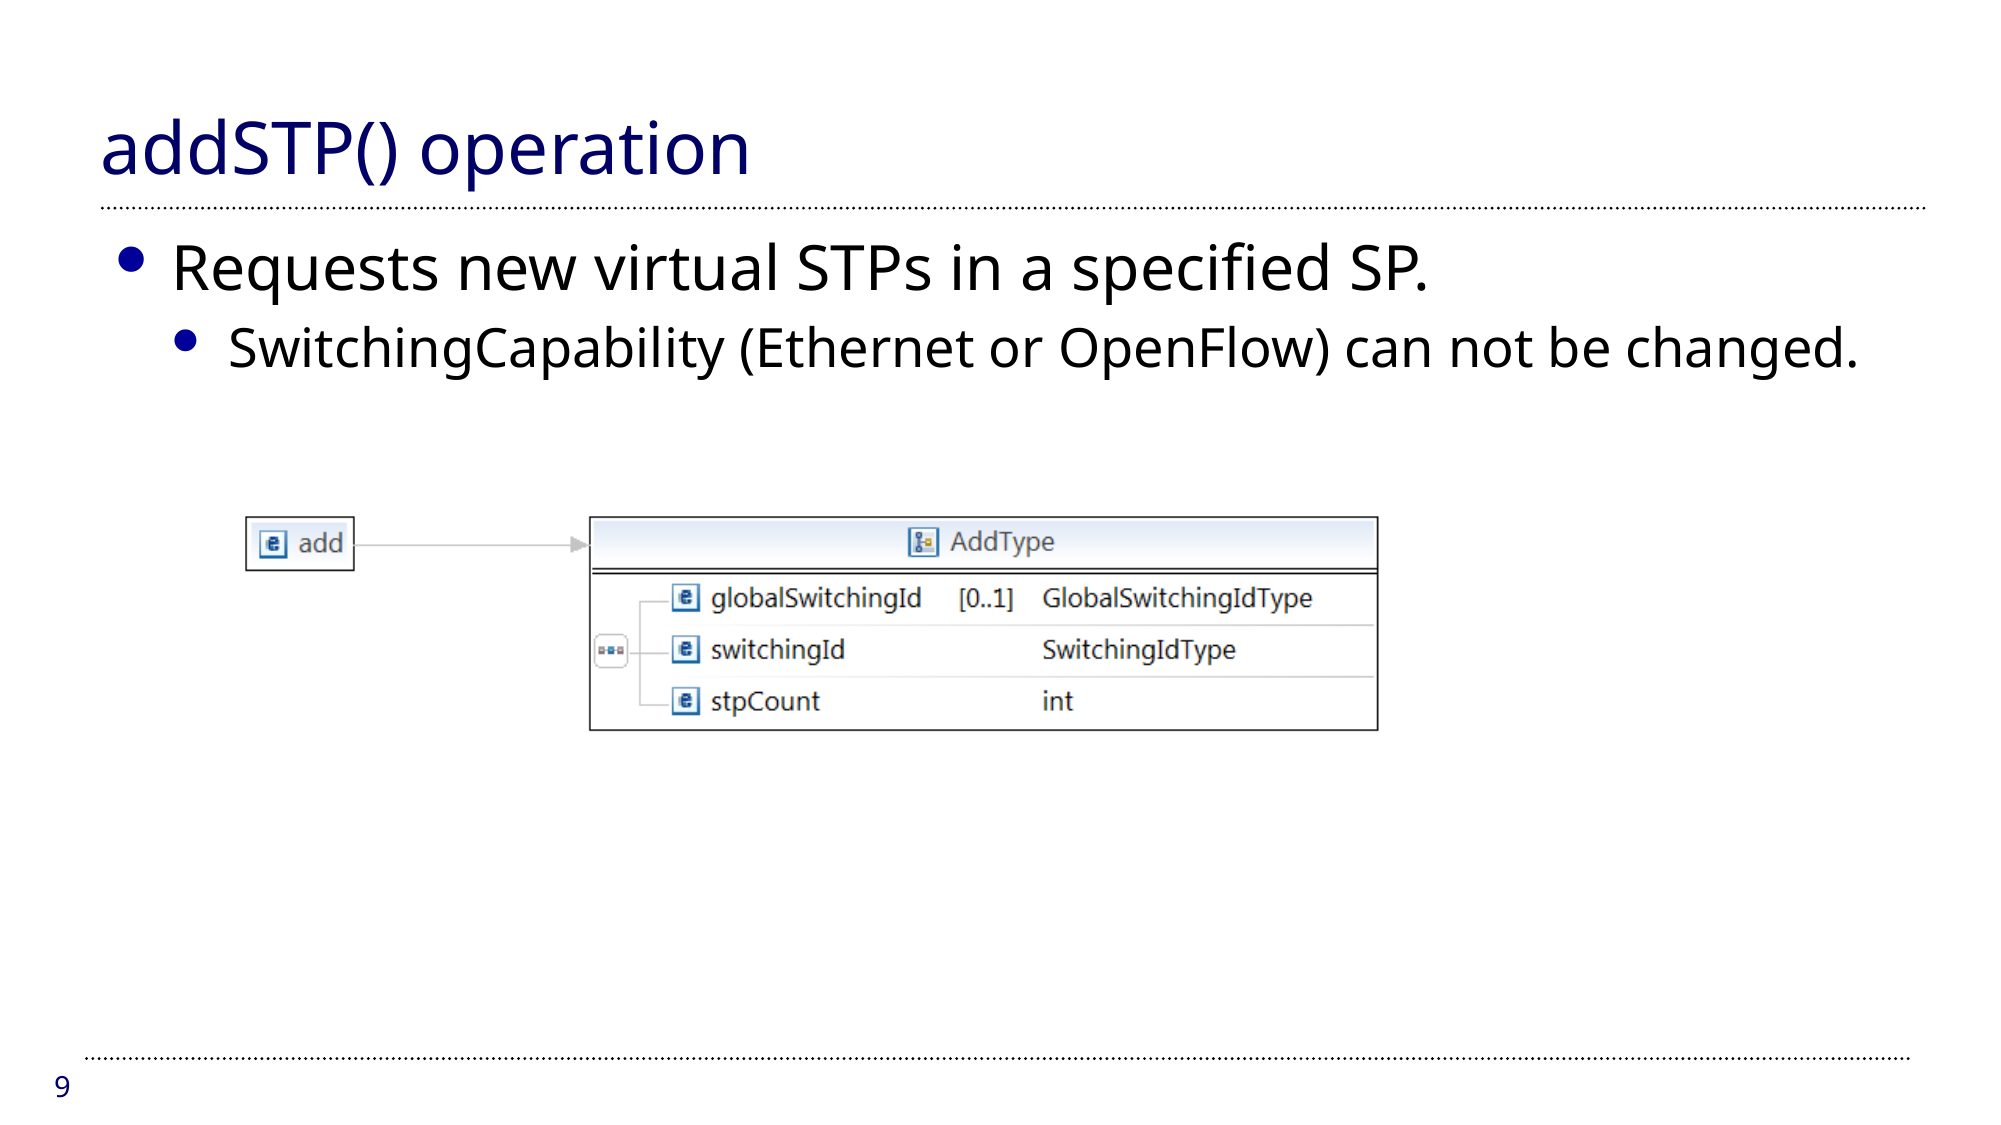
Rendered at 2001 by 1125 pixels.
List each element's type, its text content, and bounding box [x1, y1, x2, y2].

list Requests new virtual STPs in a specified SP. SwitchingCapability (Ethernet or OpenFlow) can not be changed. [99, 219, 1900, 504]
title addSTP() operation [85, 78, 1914, 198]
slide_number 9 [39, 1070, 173, 1116]
picture [243, 514, 1385, 739]
